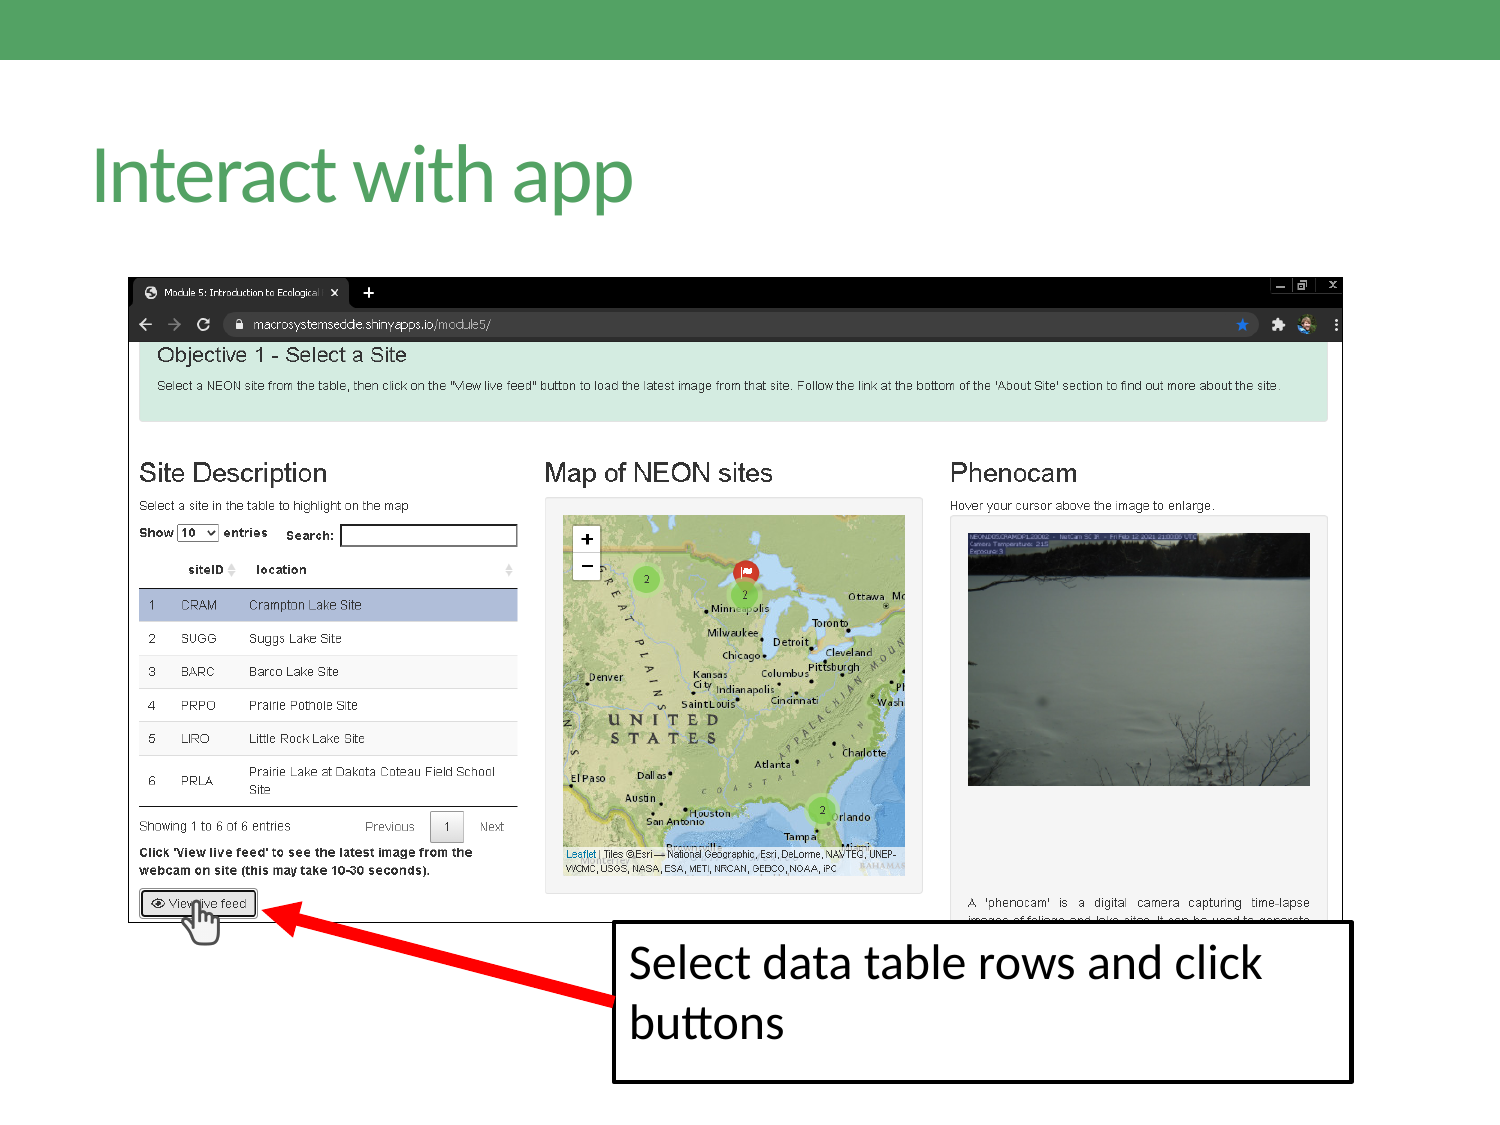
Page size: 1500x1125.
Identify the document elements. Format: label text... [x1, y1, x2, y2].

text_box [261, 909, 615, 1003]
picture [128, 277, 1344, 948]
text_box Select data table rows and click buttons [612, 920, 1354, 1084]
title Interact with app [75, 87, 1425, 250]
